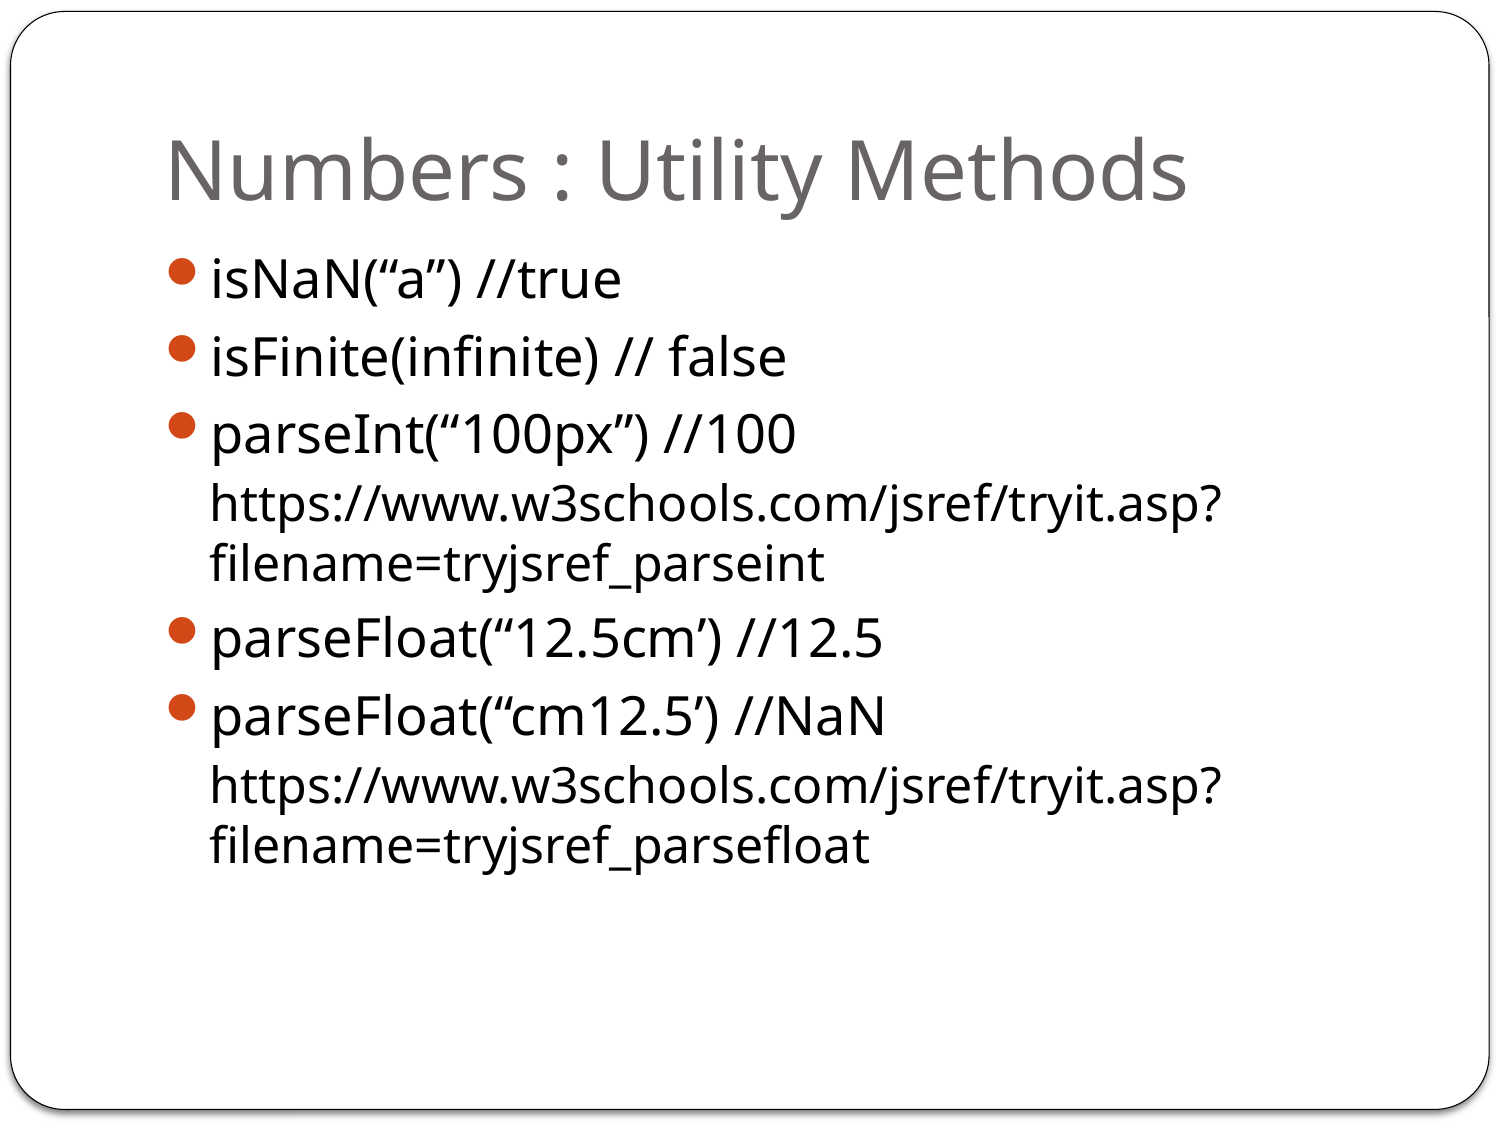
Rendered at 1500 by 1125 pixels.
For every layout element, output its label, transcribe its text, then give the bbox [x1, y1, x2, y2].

title Numbers : Utility Methods [150, 45, 1425, 233]
list isNaN(“a”) //true isFinite(infinite) // false parseInt(“100px”) //100 https://www.w3schools.com/jsref/tryit.asp?filename=tryjsref_parseint parseFloat(“12.5cm’) //12.5 parseFloat(“cm12.5’) //NaN https://www.w3schools.com/jsref/tryit.asp?filename=tryjsref_parsefloat [150, 237, 1425, 988]
